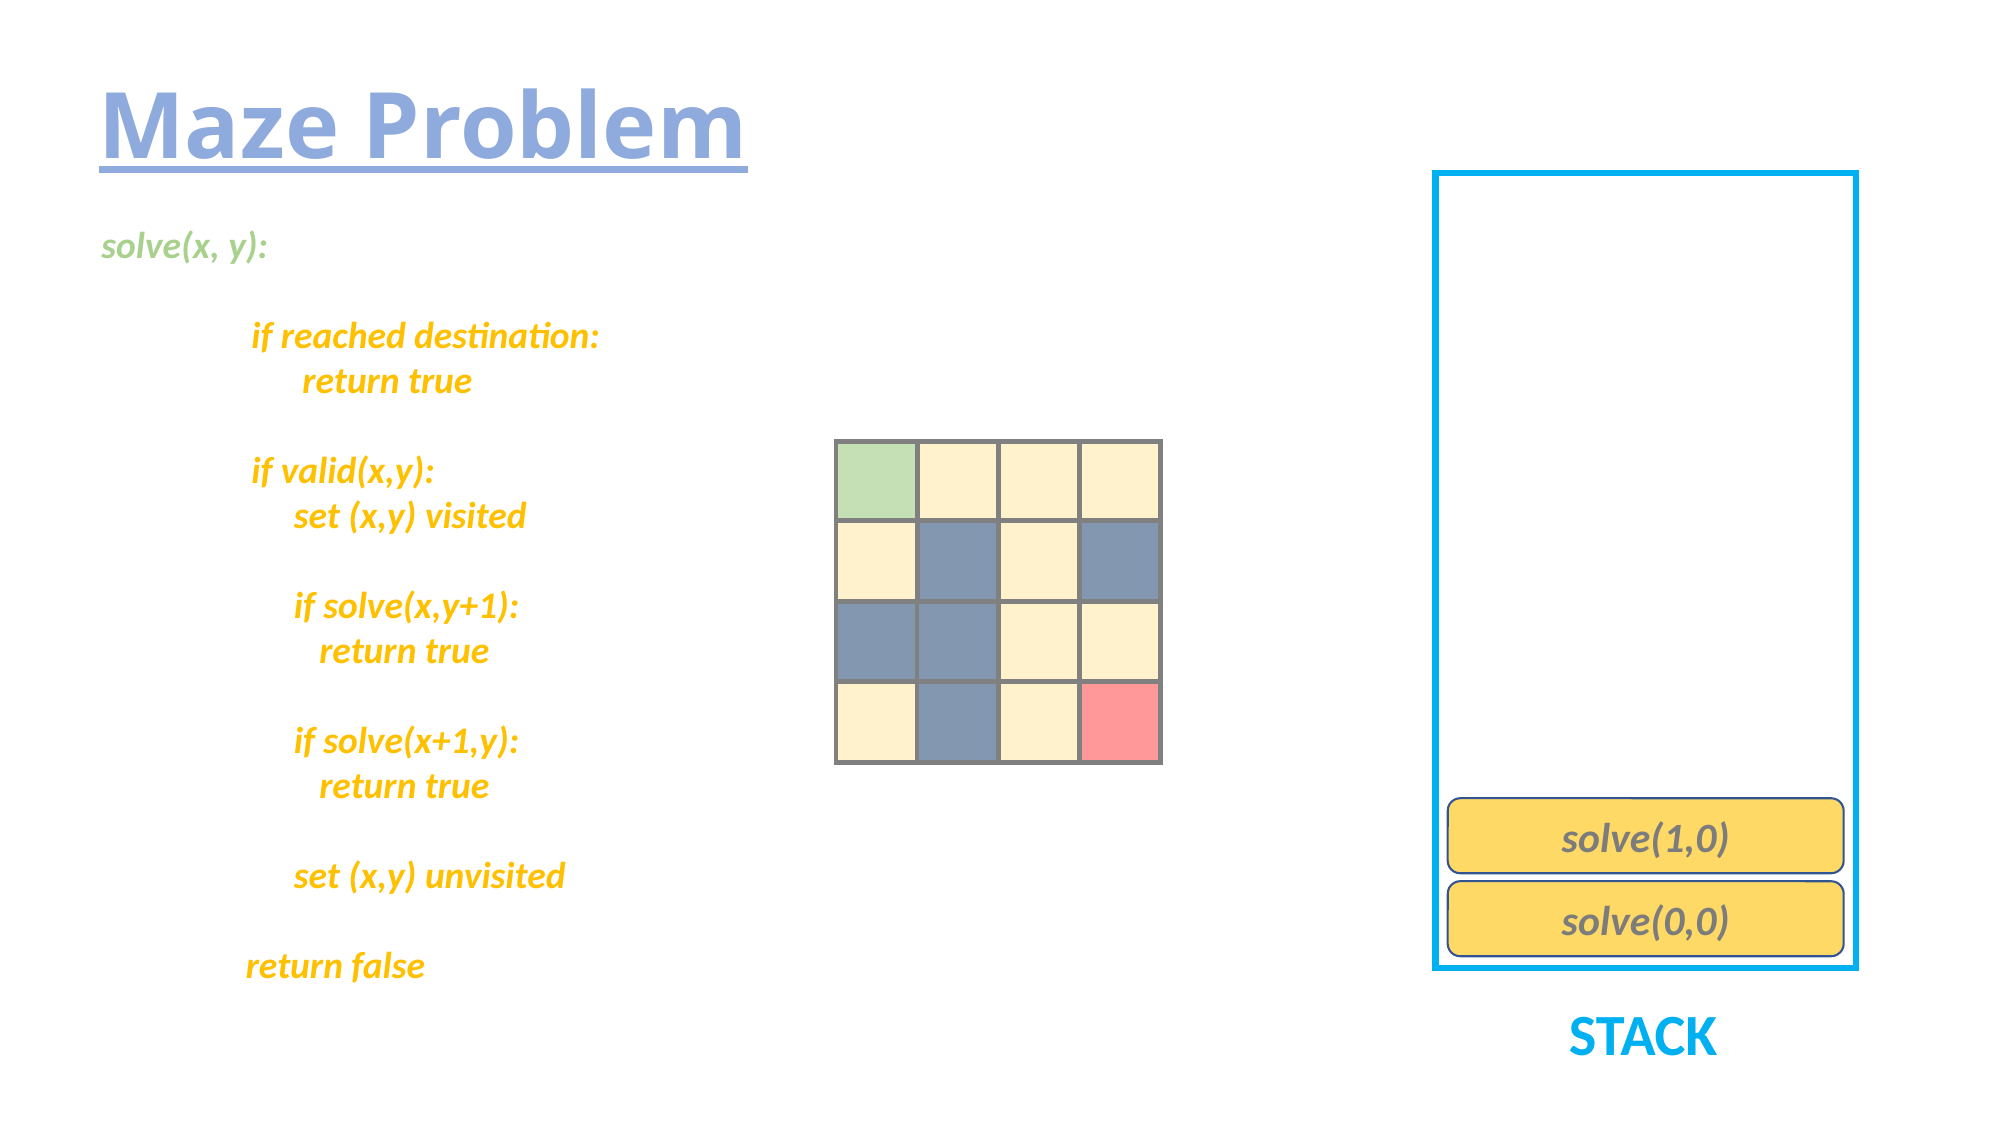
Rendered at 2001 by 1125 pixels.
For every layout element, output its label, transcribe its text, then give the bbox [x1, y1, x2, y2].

text_box [835, 601, 916, 680]
text_box [916, 520, 997, 601]
text_box [916, 440, 997, 520]
text_box solve(1,0) [1446, 797, 1845, 875]
text_box [1078, 601, 1162, 680]
text_box STACK [1554, 989, 1738, 1074]
text_box [997, 520, 1078, 601]
text_box [835, 520, 916, 601]
text_box [916, 601, 997, 680]
text_box [1078, 440, 1162, 520]
text_box [997, 440, 1078, 520]
text_box [997, 601, 1078, 680]
text_box [835, 440, 916, 520]
text_box [1078, 680, 1162, 763]
text_box solve(0,0) [1446, 880, 1845, 958]
text_box solve(x, y): if reached destination: return true if valid(x,y): set (x,y) visited if solve(x,y+1): return true if solve(x+1,y): return true set (x,y) unvisited return false [86, 213, 616, 1039]
text_box [835, 680, 916, 763]
text_box [916, 680, 997, 763]
text_box [997, 680, 1078, 763]
text_box [1435, 172, 1857, 969]
title Maze Problem [83, 20, 1809, 238]
text_box [1078, 520, 1162, 601]
